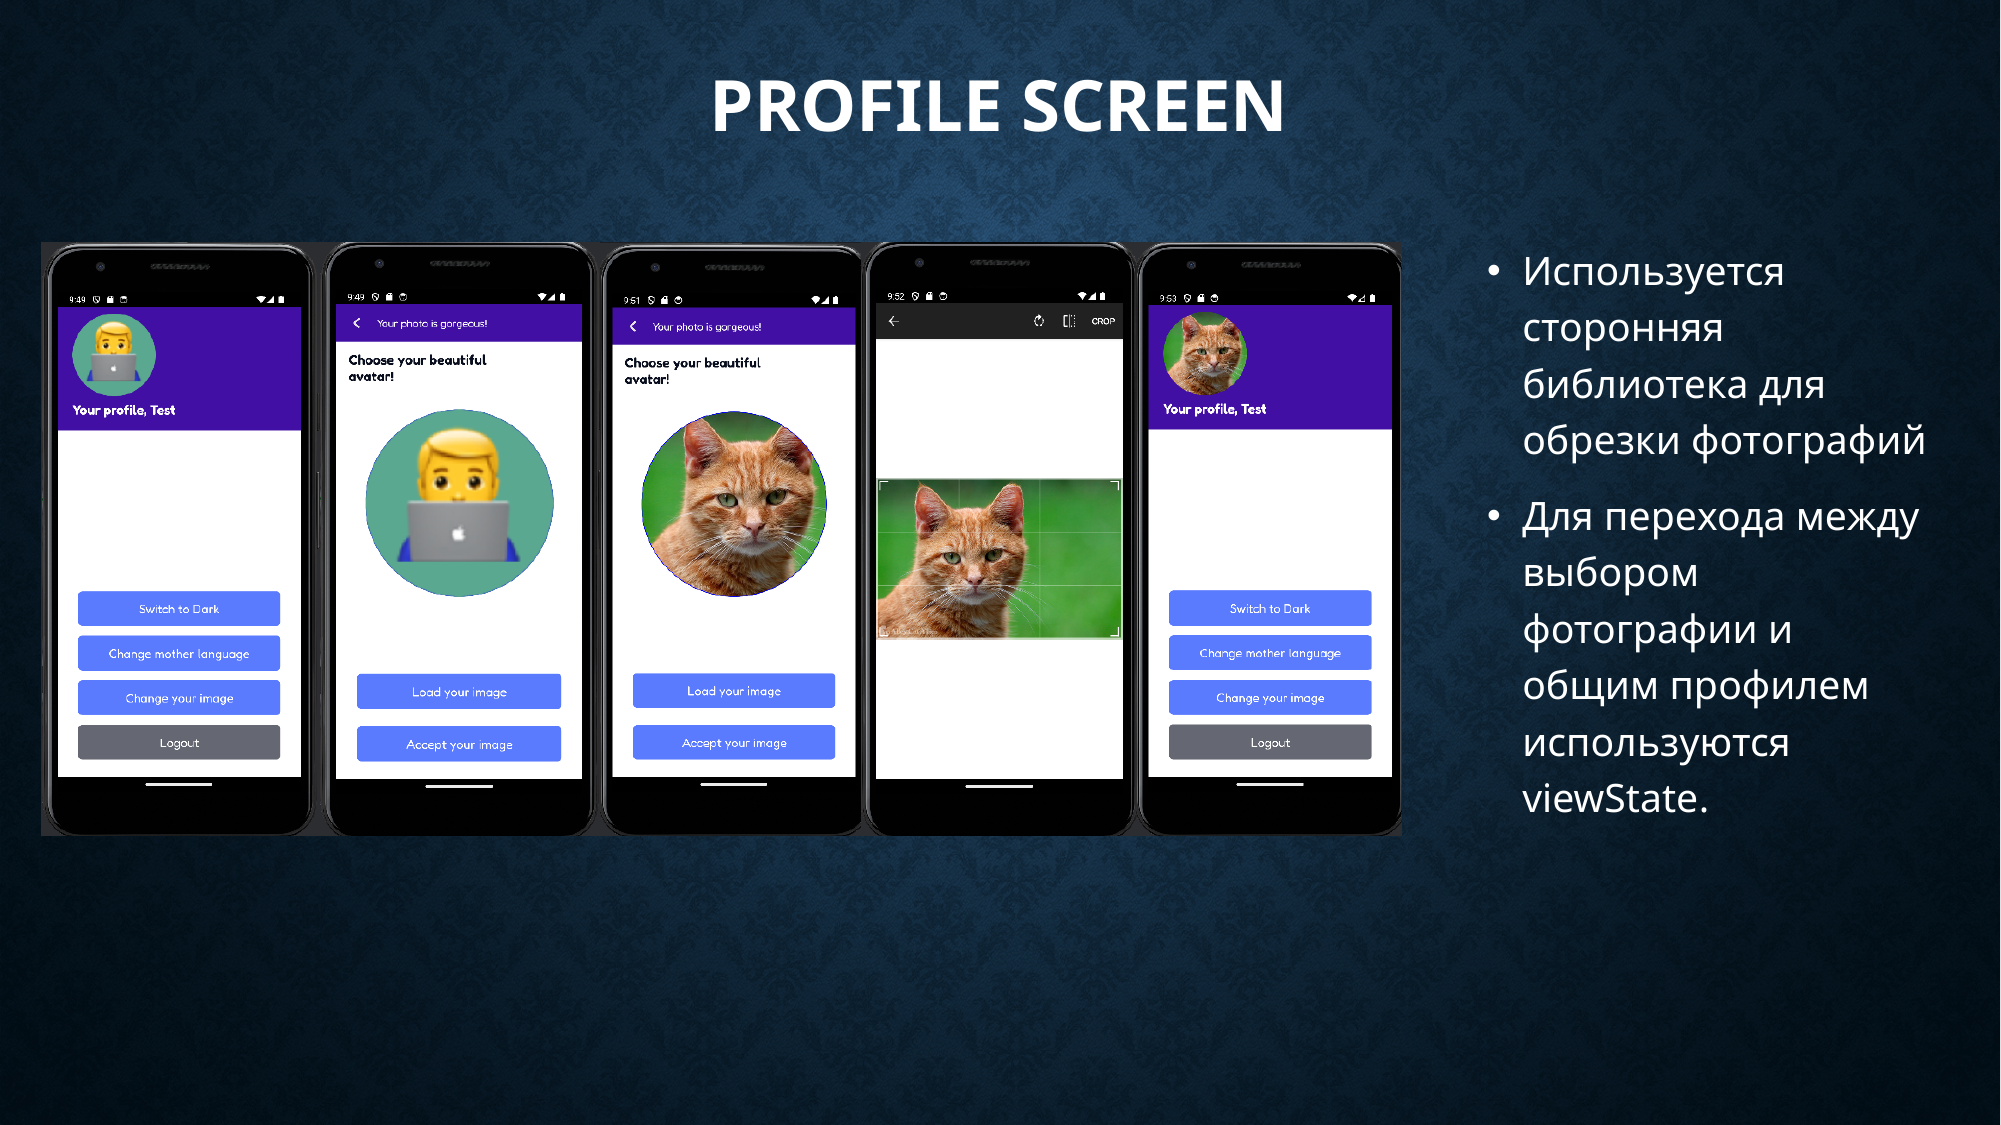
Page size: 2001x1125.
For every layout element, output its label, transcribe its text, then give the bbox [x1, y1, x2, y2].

list Используется сторонняя библиотека для обрезки фотографий Для перехода между выбором фотографии и общим профилем используются viewState. [1472, 229, 1947, 836]
picture [40, 241, 1403, 837]
title Profile screen [149, 0, 1849, 218]
